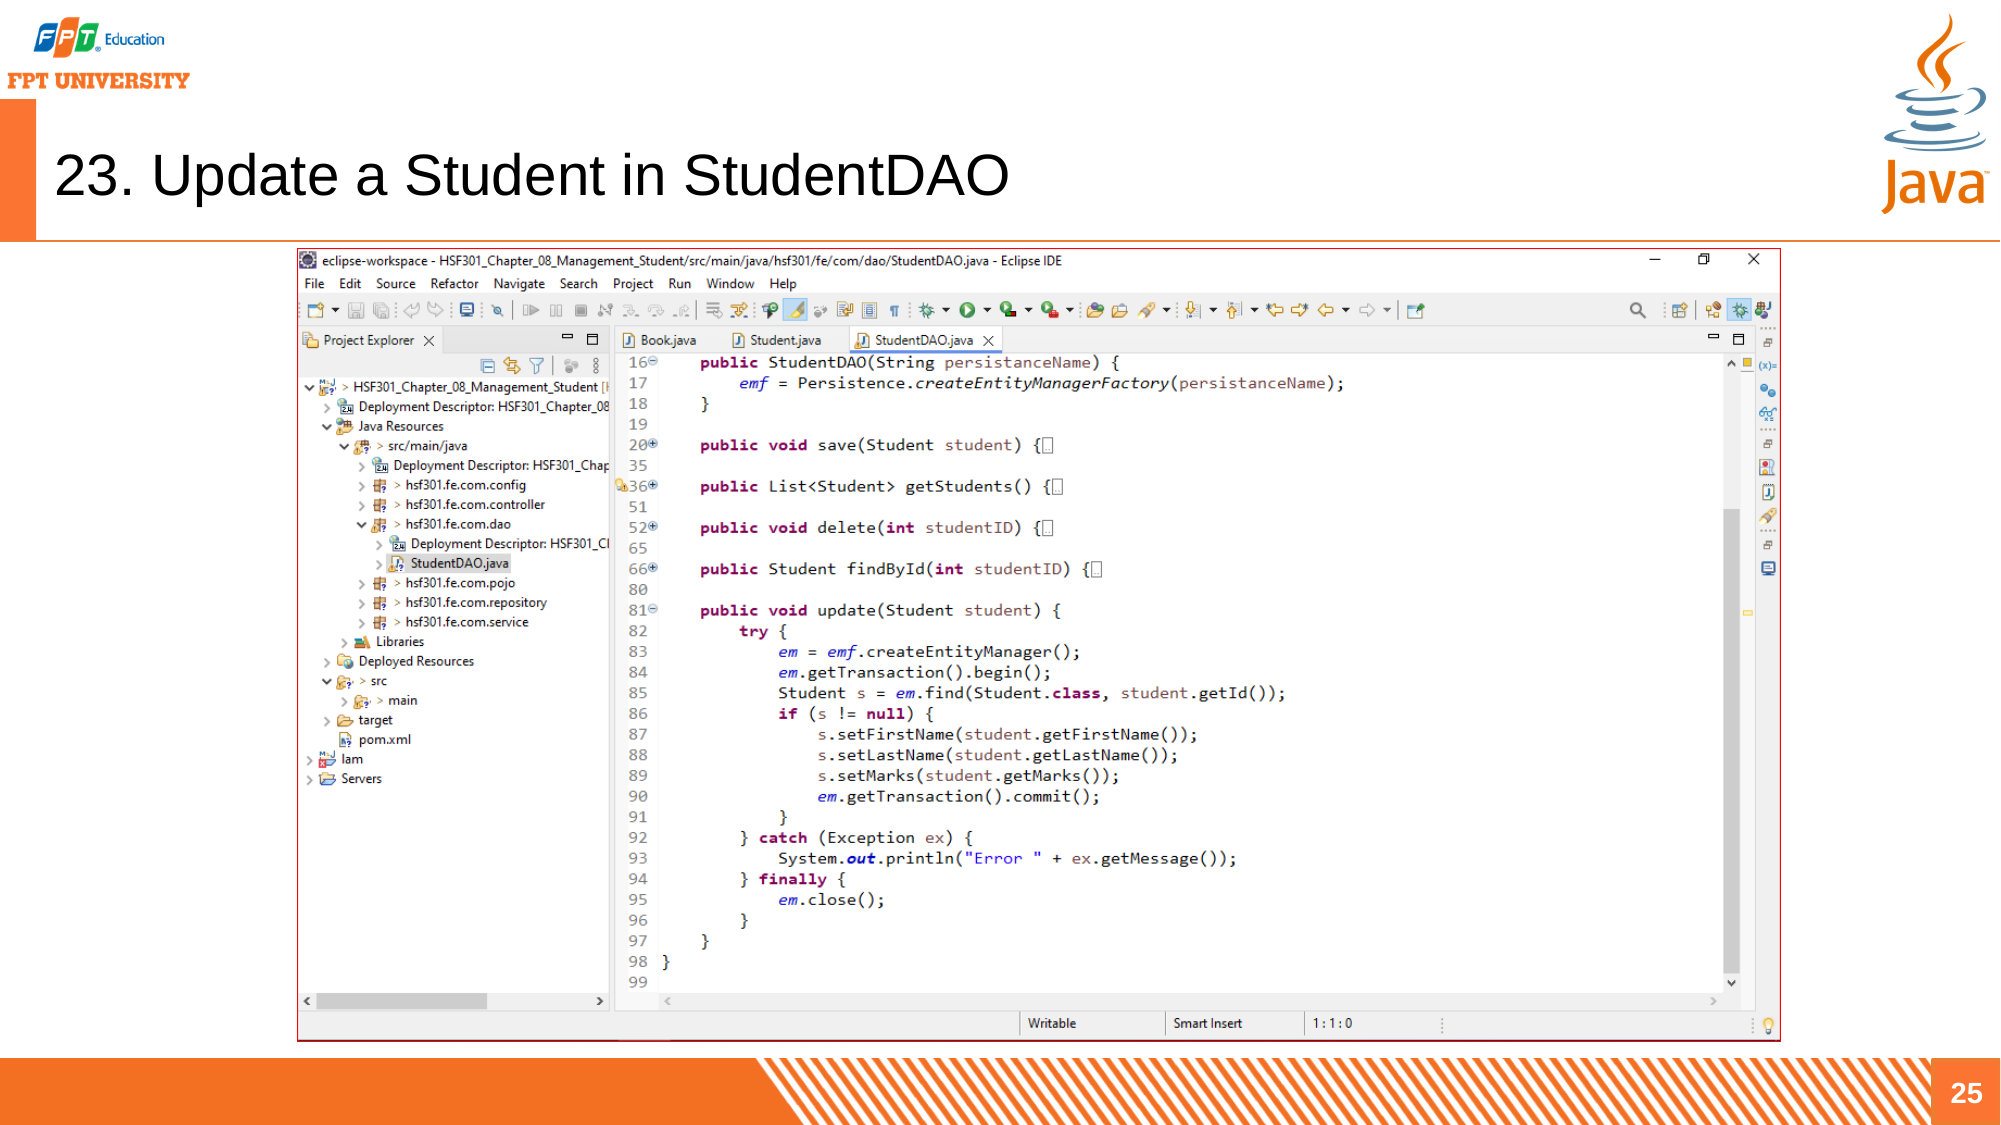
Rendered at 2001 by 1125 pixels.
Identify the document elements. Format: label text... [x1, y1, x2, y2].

title 23. Update a Student in StudentDAO [39, 123, 1872, 230]
picture [0, 1058, 1934, 1125]
picture [1868, 4, 2000, 226]
picture [0, 2, 197, 99]
slide_number 25 [1933, 1059, 2000, 1124]
picture [297, 248, 1781, 1042]
